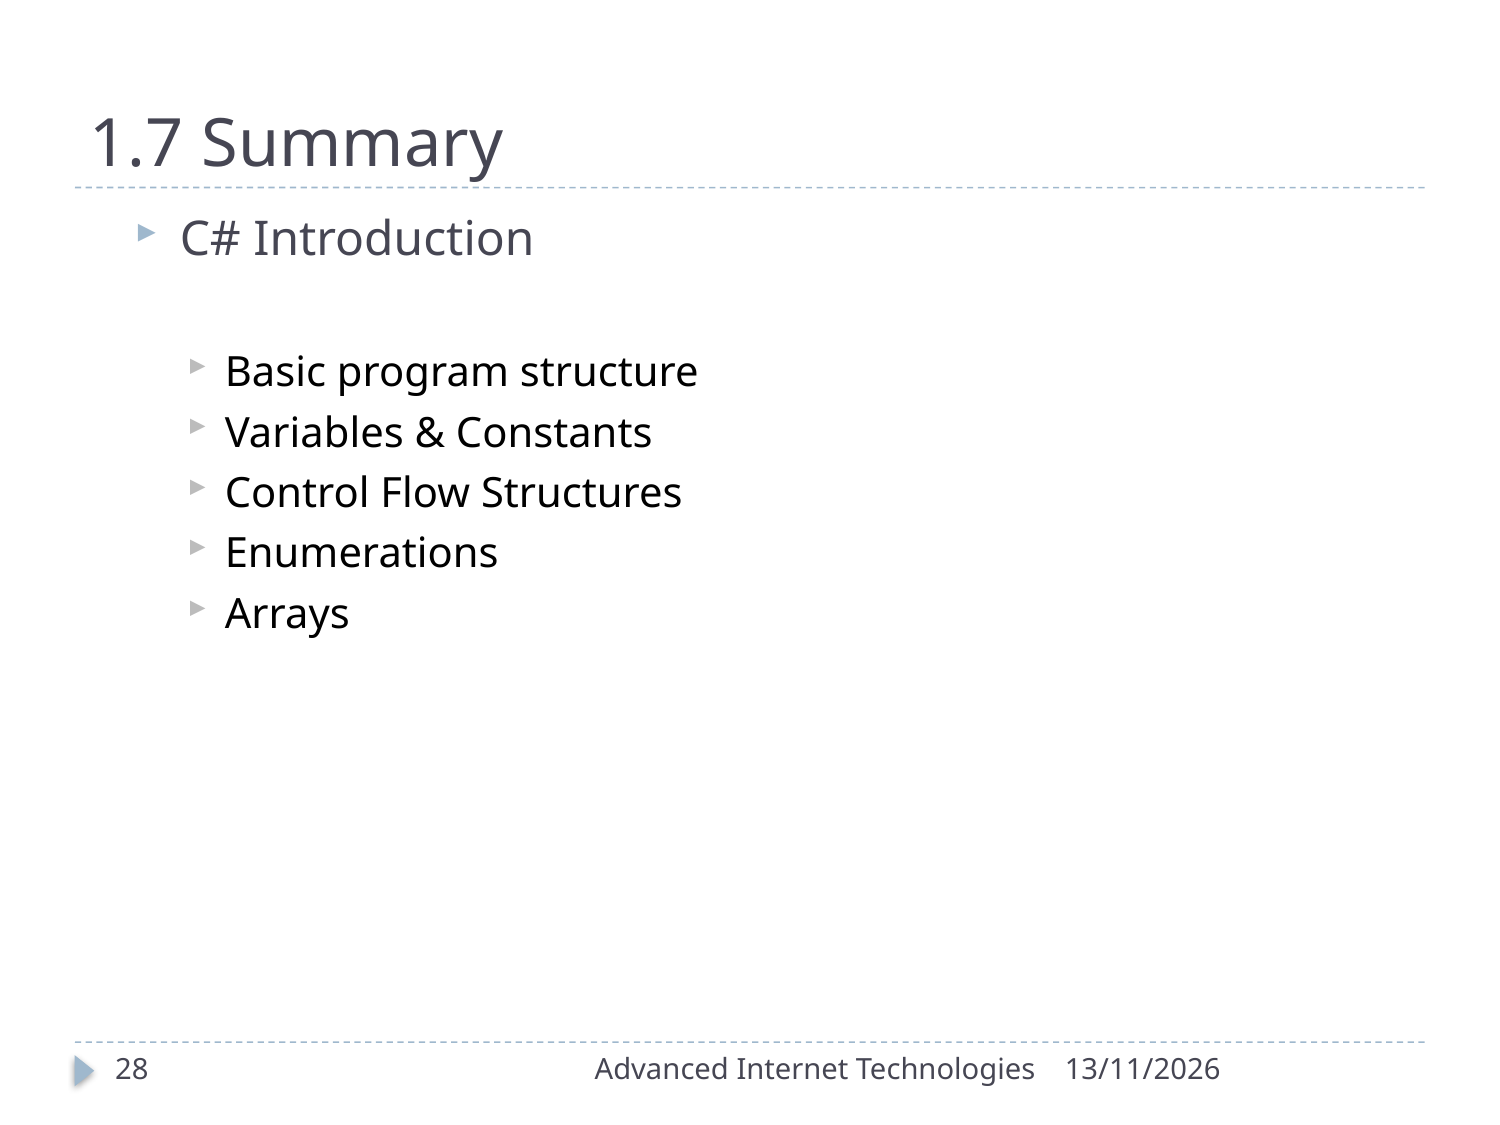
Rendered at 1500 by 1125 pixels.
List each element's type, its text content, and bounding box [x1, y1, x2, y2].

list C# Introduction Basic program structure Variables & Constants Control Flow Structures Enumerations Arrays [75, 200, 1425, 1010]
title 1.7 Summary [75, 24, 1425, 188]
footer Advanced Internet Technologies [475, 1042, 1051, 1103]
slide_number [1051, 1042, 1426, 1103]
slide_number 28 [100, 1042, 426, 1103]
